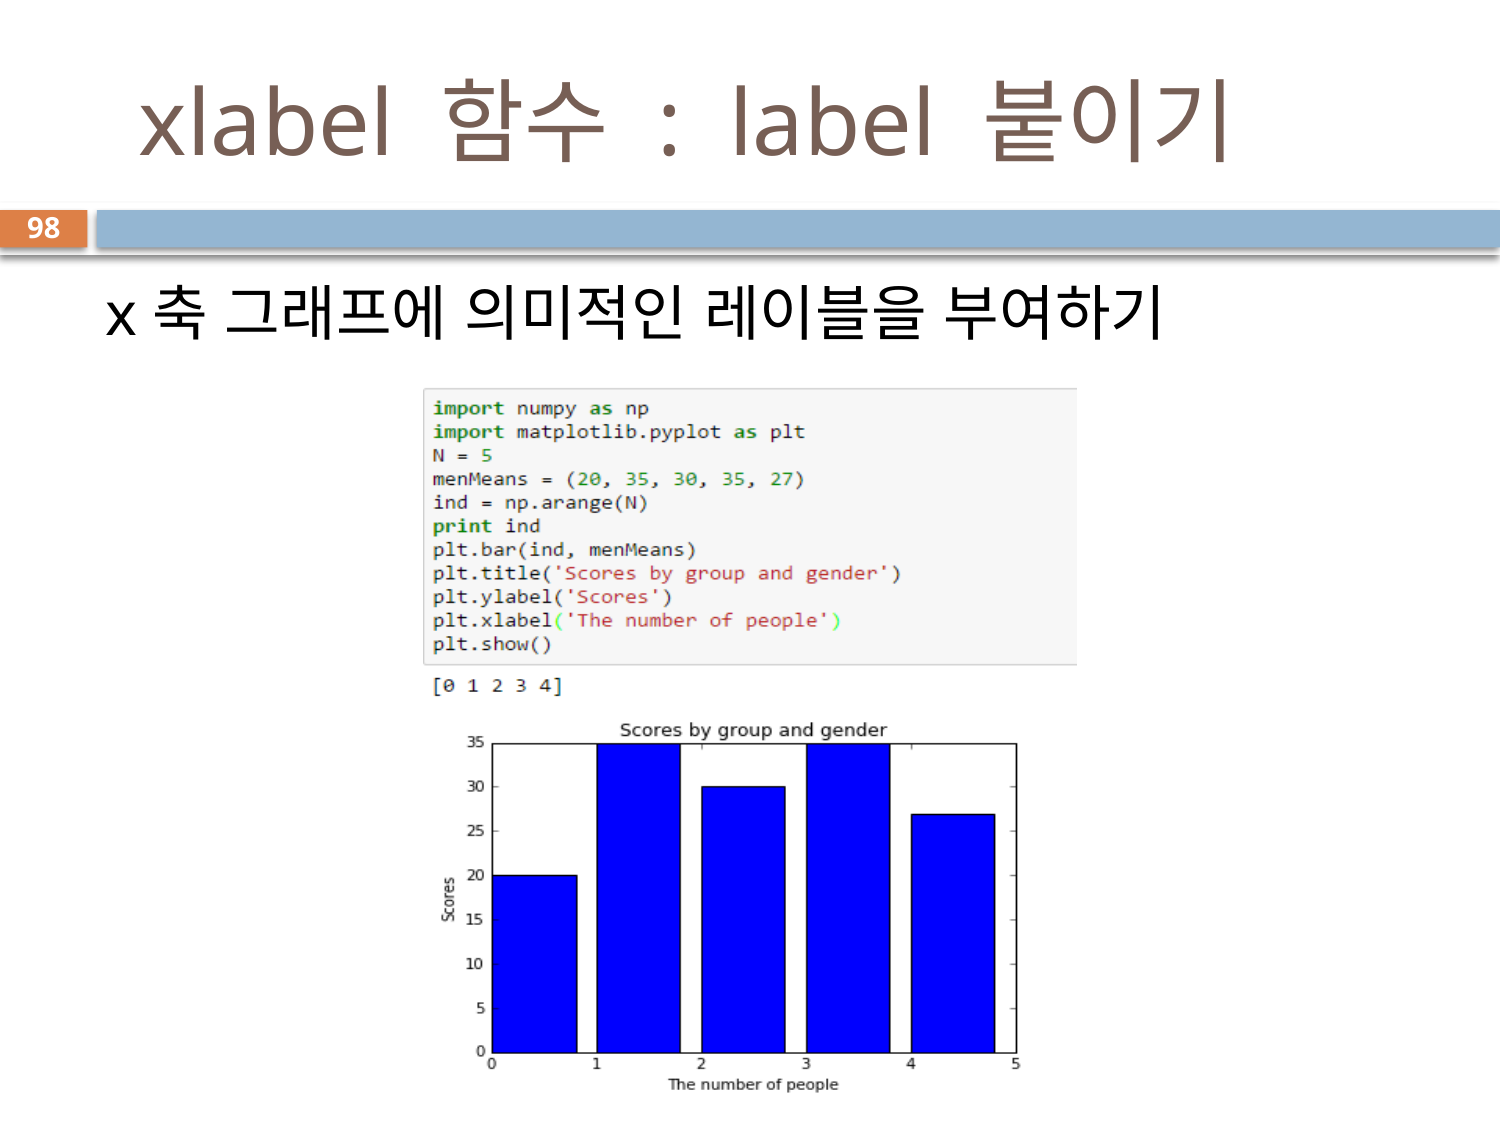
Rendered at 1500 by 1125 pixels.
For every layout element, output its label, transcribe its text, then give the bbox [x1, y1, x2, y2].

title xlabel 함수 : label 붙이기 [100, 37, 1438, 200]
list x축 그래프에 의미적인 레이블을 부여하기 [75, 267, 1425, 539]
picture [423, 373, 1077, 1108]
slide_number 98 [0, 208, 88, 249]
